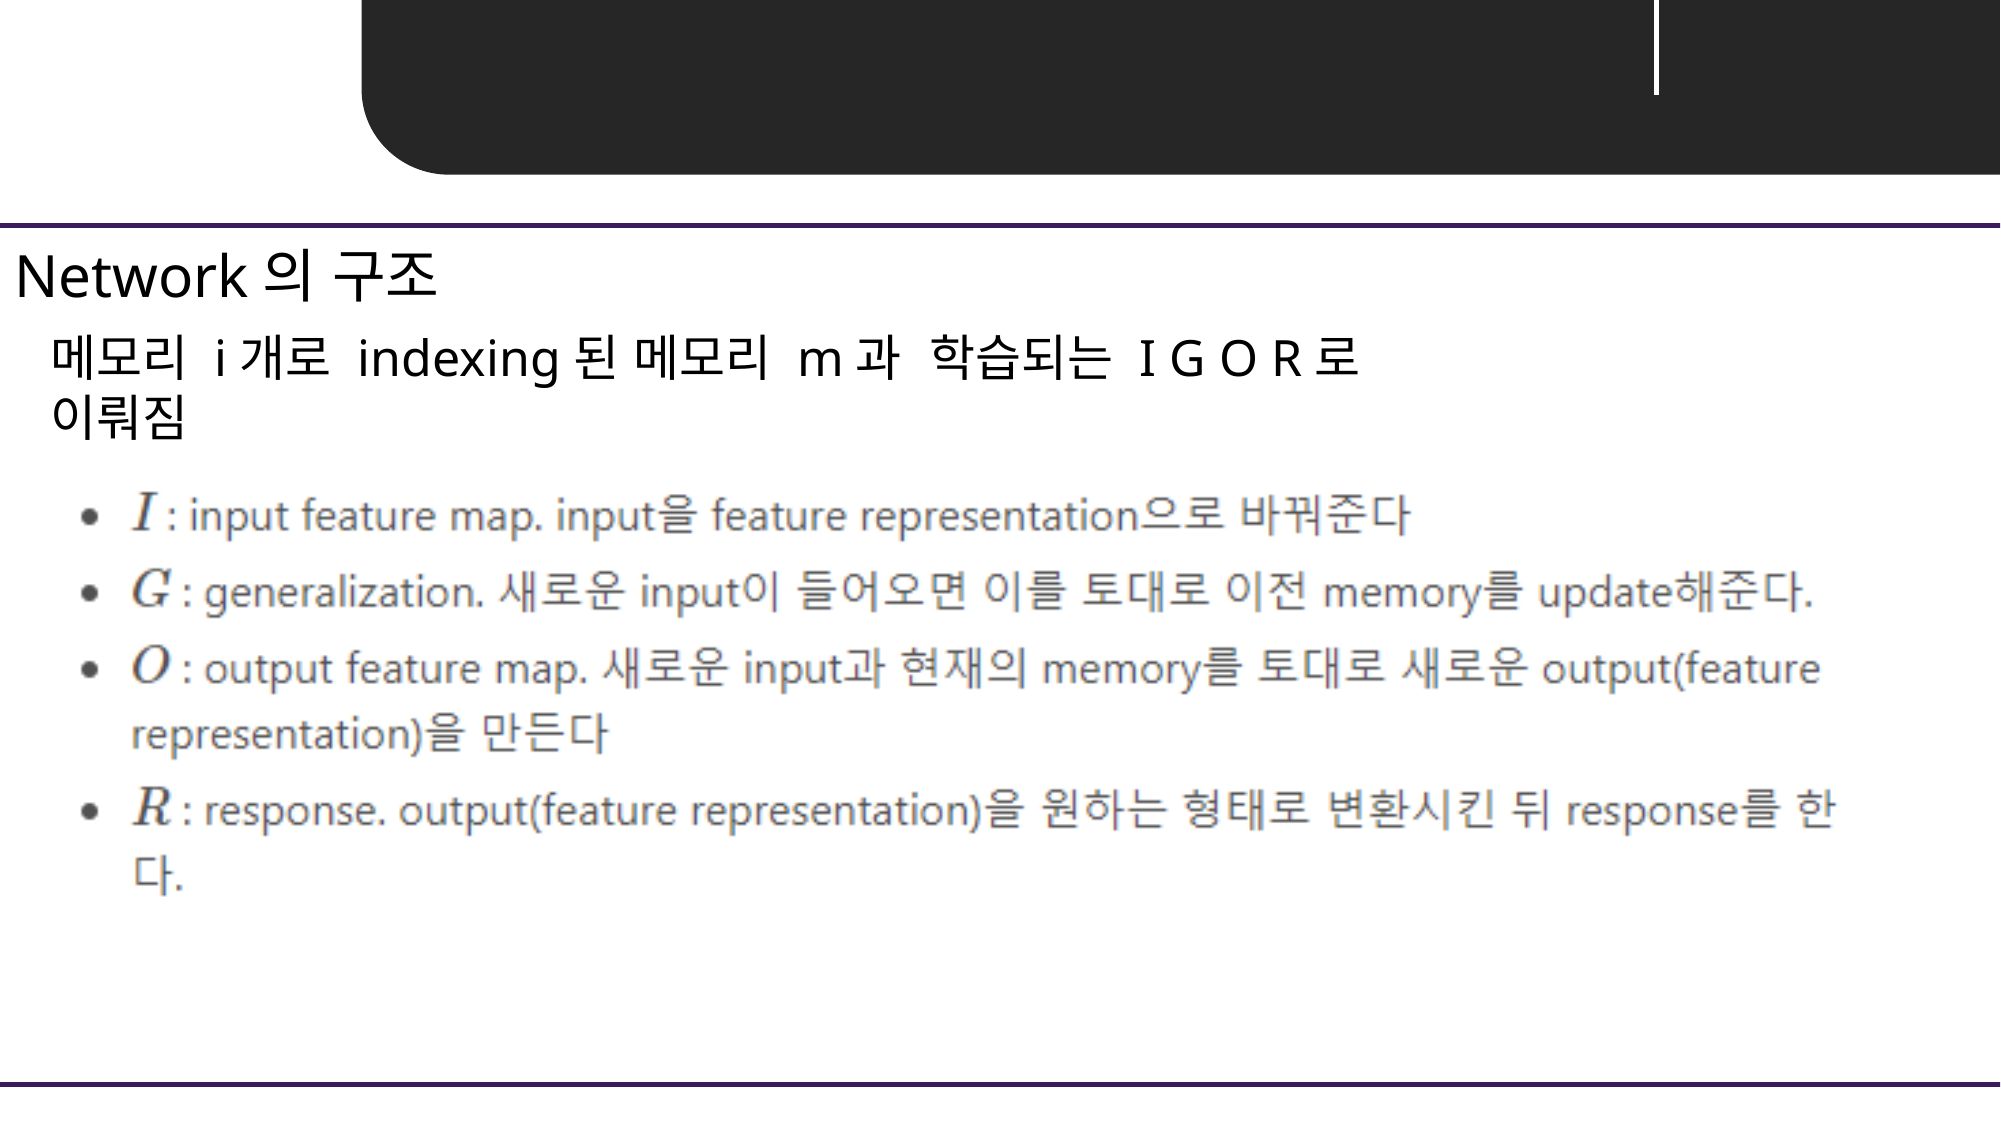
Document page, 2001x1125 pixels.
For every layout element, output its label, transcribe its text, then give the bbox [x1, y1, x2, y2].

picture [35, 463, 1880, 925]
text_box Unit 01 ㅣ Memory networks [417, 118, 1386, 176]
text_box Network의 구조 [0, 231, 506, 317]
text_box 메모리 i개로 indexing된 메모리 m과 학습되는 I G O R로 이뤄짐 [36, 318, 1431, 454]
